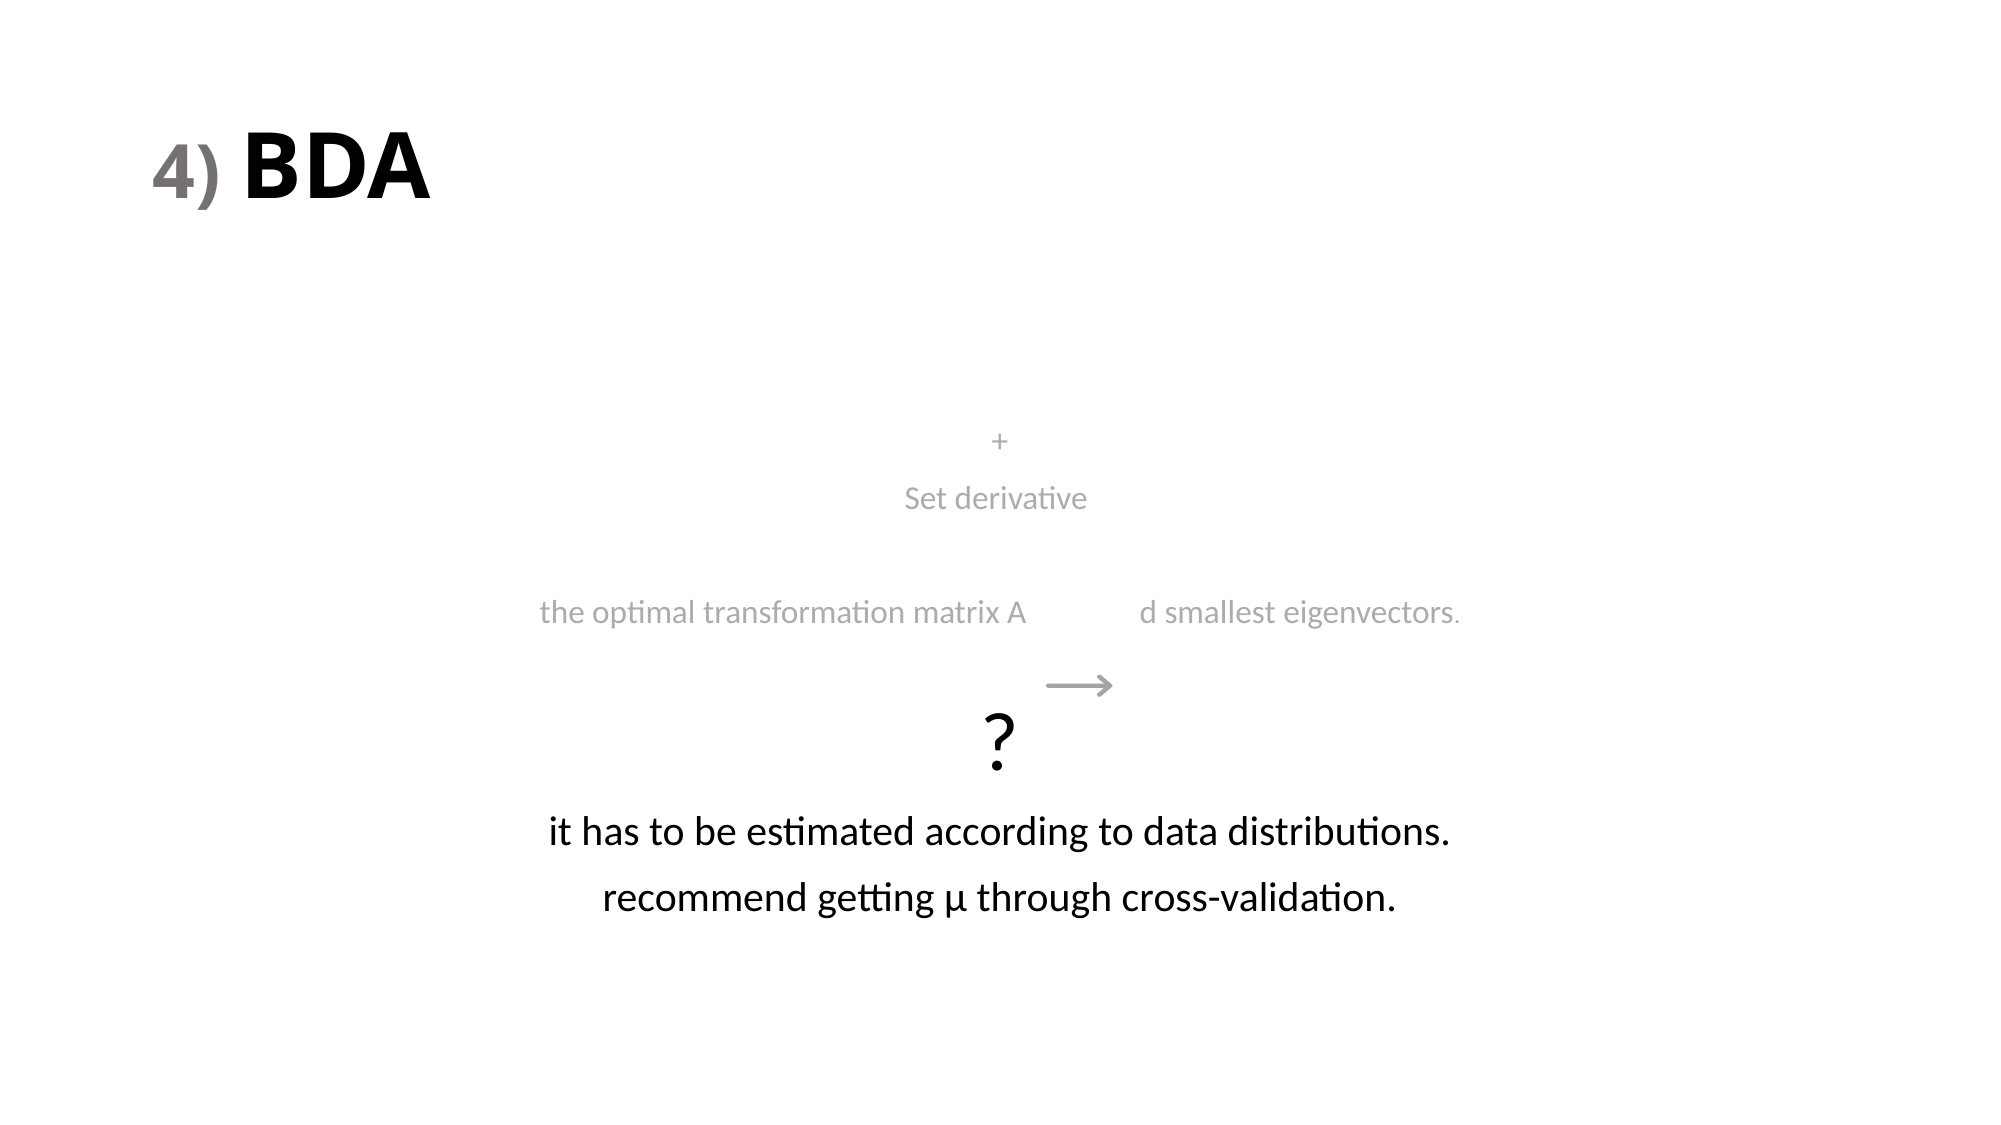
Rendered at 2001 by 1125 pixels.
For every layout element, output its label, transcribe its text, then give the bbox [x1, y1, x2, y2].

title 4) BDA [137, 59, 1863, 278]
picture [1043, 655, 1115, 716]
